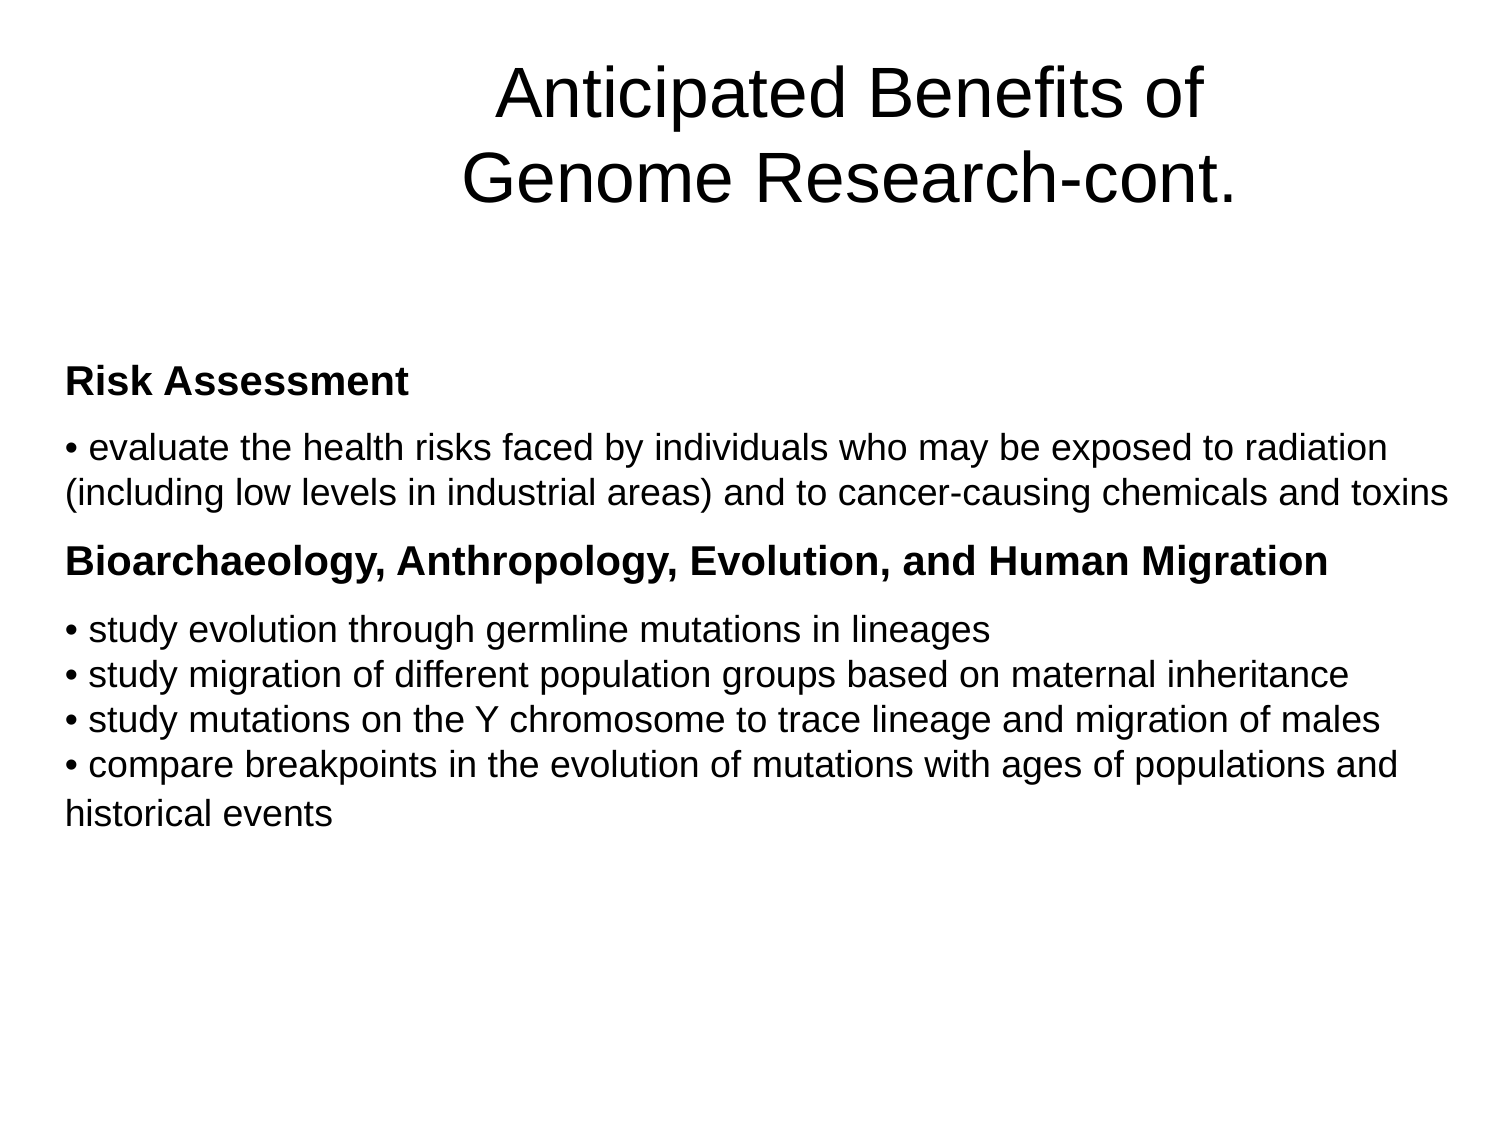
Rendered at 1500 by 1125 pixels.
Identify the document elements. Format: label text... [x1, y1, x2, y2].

text_box Risk Assessment • evaluate the health risks faced by individuals who may be exposed to radiation (including low levels in industrial areas) and to cancer-causing chemicals and toxins Bioarchaeology, Anthropology, Evolution, and Human Migration • study evolution through germline mutations in lineages • study migration of different population groups based on maternal inheritance • study mutations on the Y chromosome to trace lineage and migration of males • compare breakpoints in the evolution of mutations with ages of populations and historical events [49, 346, 1488, 842]
title Anticipated Benefits of Genome Research-cont. [425, 37, 1275, 225]
